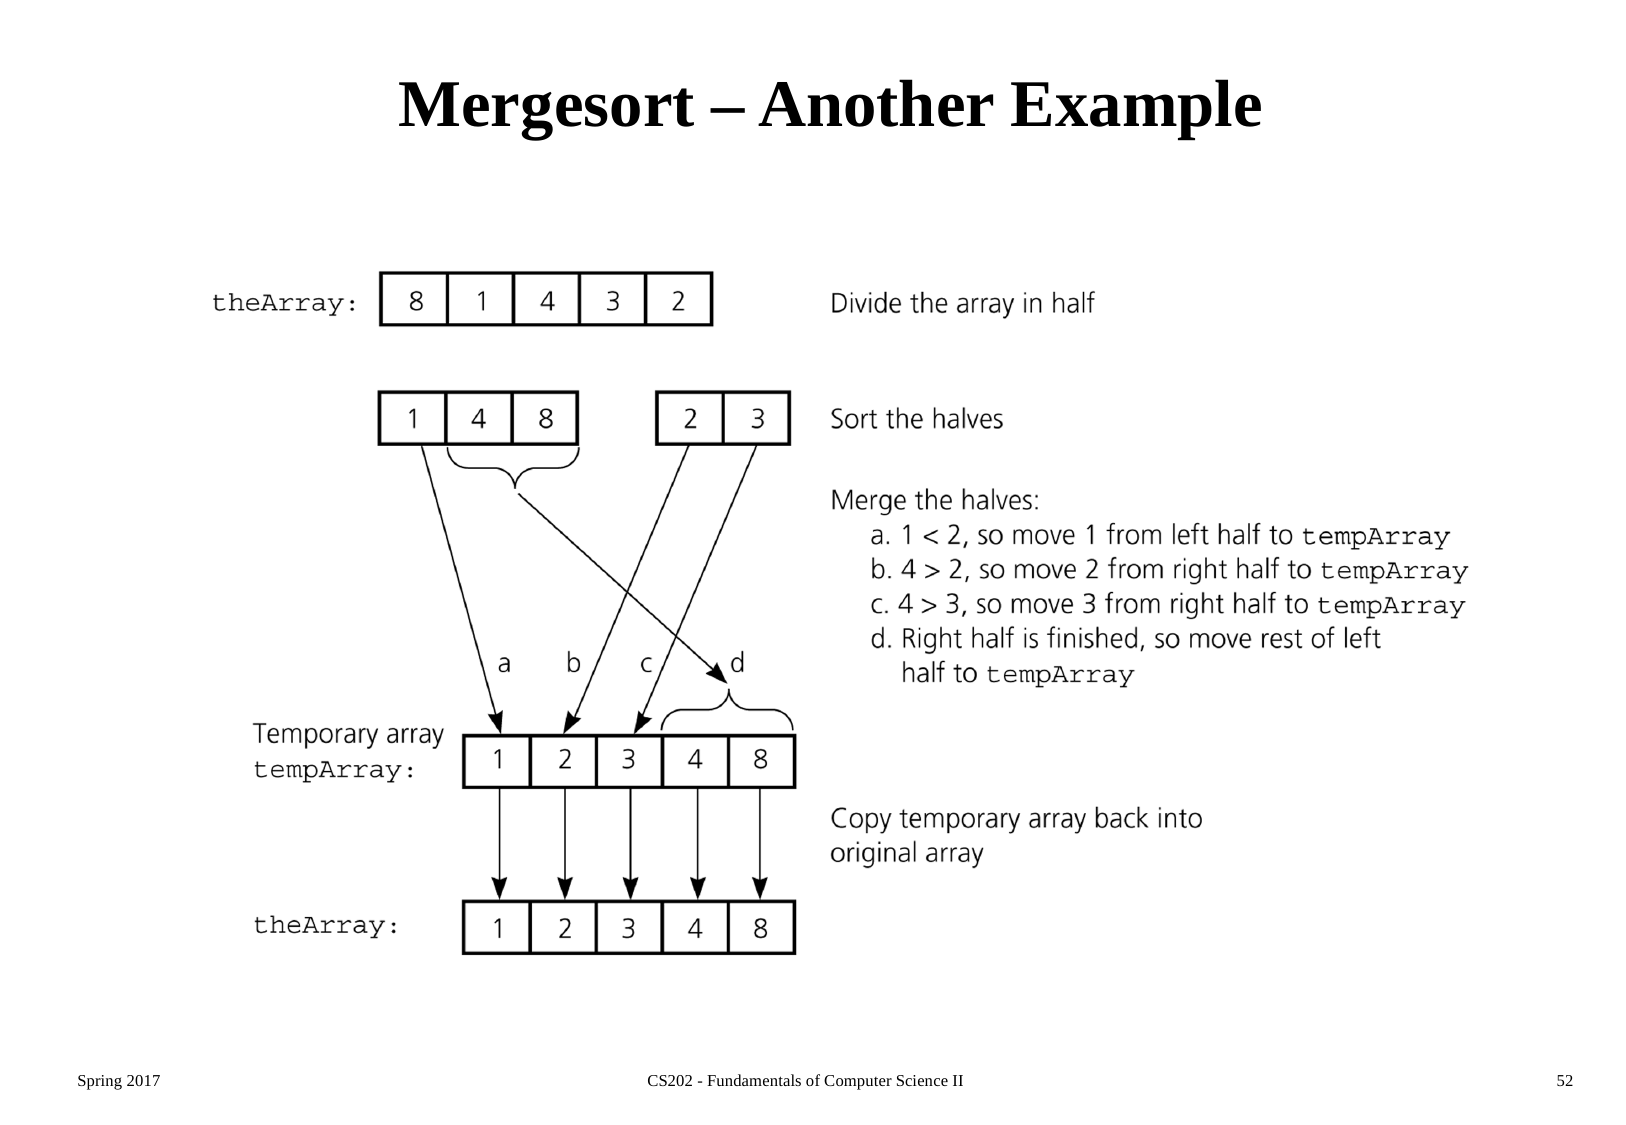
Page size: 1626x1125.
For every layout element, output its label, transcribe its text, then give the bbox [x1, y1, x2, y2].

slide_number 52 [1249, 1062, 1589, 1101]
footer CS202 - Fundamentals of Computer Science II [500, 1062, 1111, 1101]
slide_number Spring 2017 [62, 1062, 402, 1101]
title Mergesort – Another Example [62, 24, 1600, 175]
picture [174, 249, 1469, 983]
